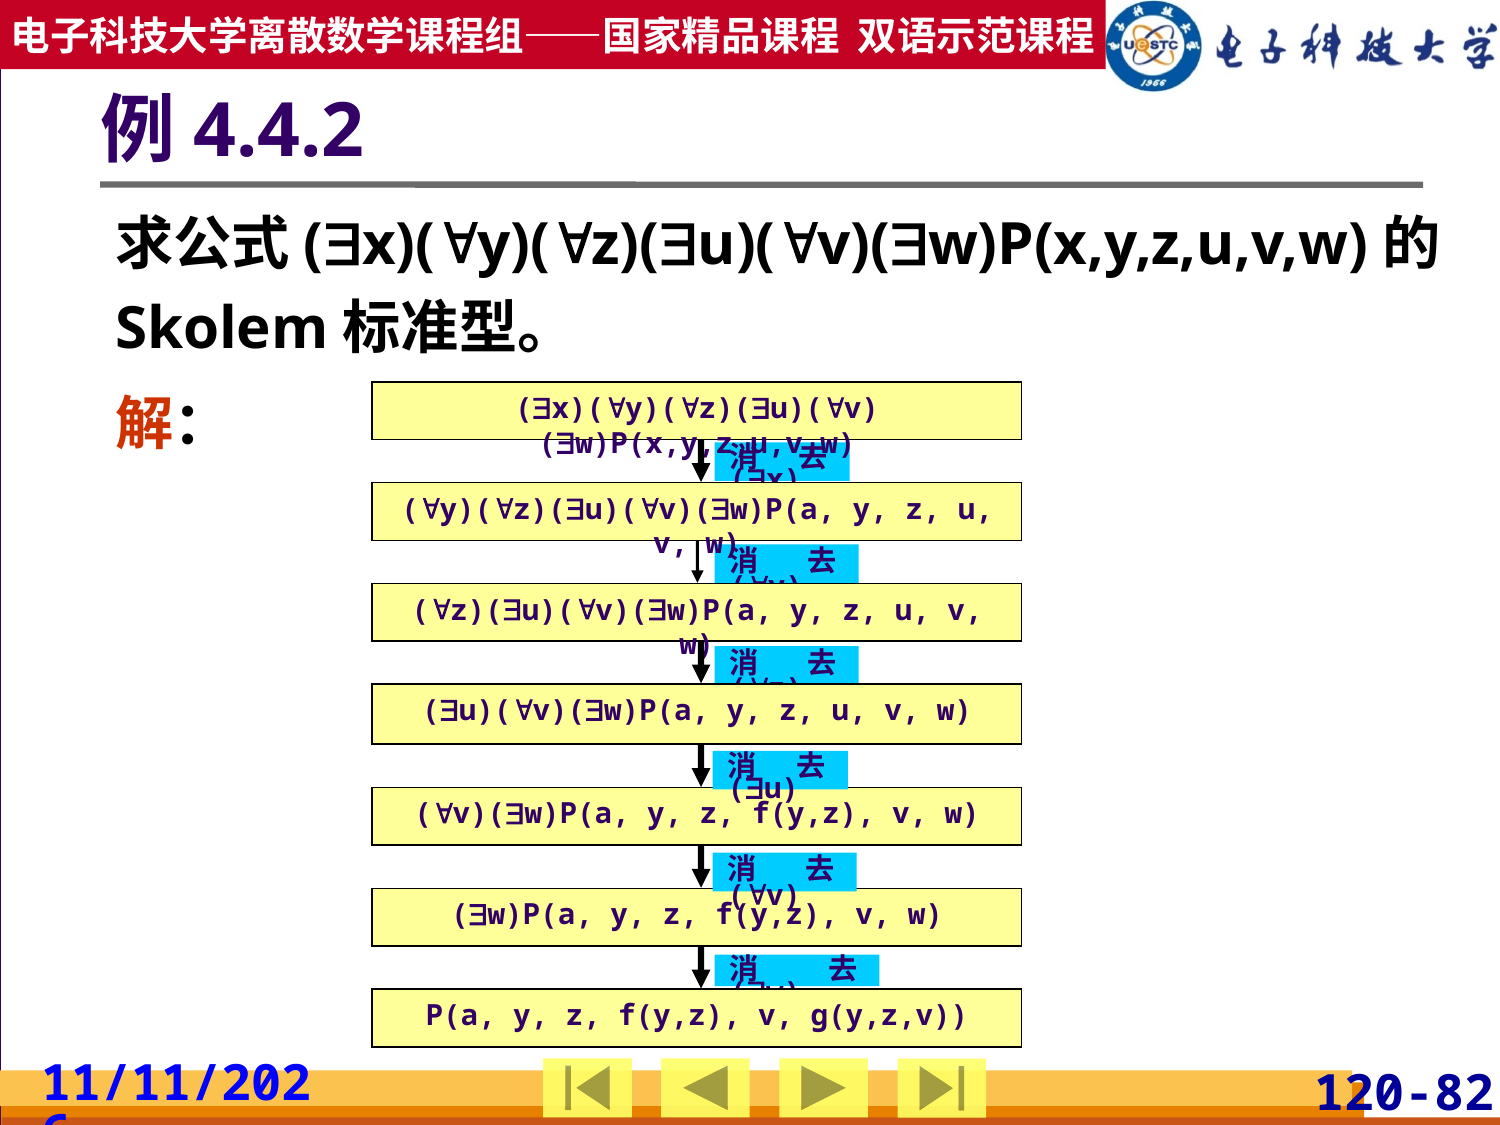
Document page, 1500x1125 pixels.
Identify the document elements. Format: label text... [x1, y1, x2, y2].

text_box [691, 540, 704, 583]
text_box P(a, y, z, f(y,z), v, g(y,z,v)) [372, 989, 1022, 1047]
text_box (x)(y)(z)(u)(v)(w)P(x,y,z,u,v,w) [372, 381, 1022, 440]
text_box (w)P(a, y, z, f(y,z), v, w) [372, 888, 1022, 947]
text_box (v)(w)P(a, y, z, f(y,z), v, w) [372, 787, 1022, 846]
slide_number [40, 1050, 325, 1111]
text_box [694, 845, 708, 888]
text_box 消去(z) [714, 646, 859, 683]
text_box 消去(y) [714, 544, 859, 583]
text_box 消去(v) [712, 852, 857, 892]
text_box (z)(u)(v)(w)P(a, y, z, u, v, w) [372, 583, 1022, 642]
text_box [694, 946, 708, 989]
text_box (u)(v)(w)P(a, y, z, u, v, w) [372, 683, 1022, 745]
text_box (y)(z)(u)(v)(w)P(a, y, z, u, v, w) [372, 482, 1022, 541]
text_box 消去(u) [712, 750, 848, 790]
text_box [694, 641, 708, 683]
text_box [694, 744, 708, 787]
list 求公式(x)(y)(z)(u)(v)(w)P(x,y,z,u,v,w)的Skolem标准型。 解： [100, 184, 1459, 542]
picture [1106, 0, 1500, 93]
text_box 消去(x) [714, 442, 850, 481]
text_box [694, 440, 708, 483]
title 例4.4.2 [100, 56, 1424, 184]
text_box 消去(w) [714, 954, 880, 987]
